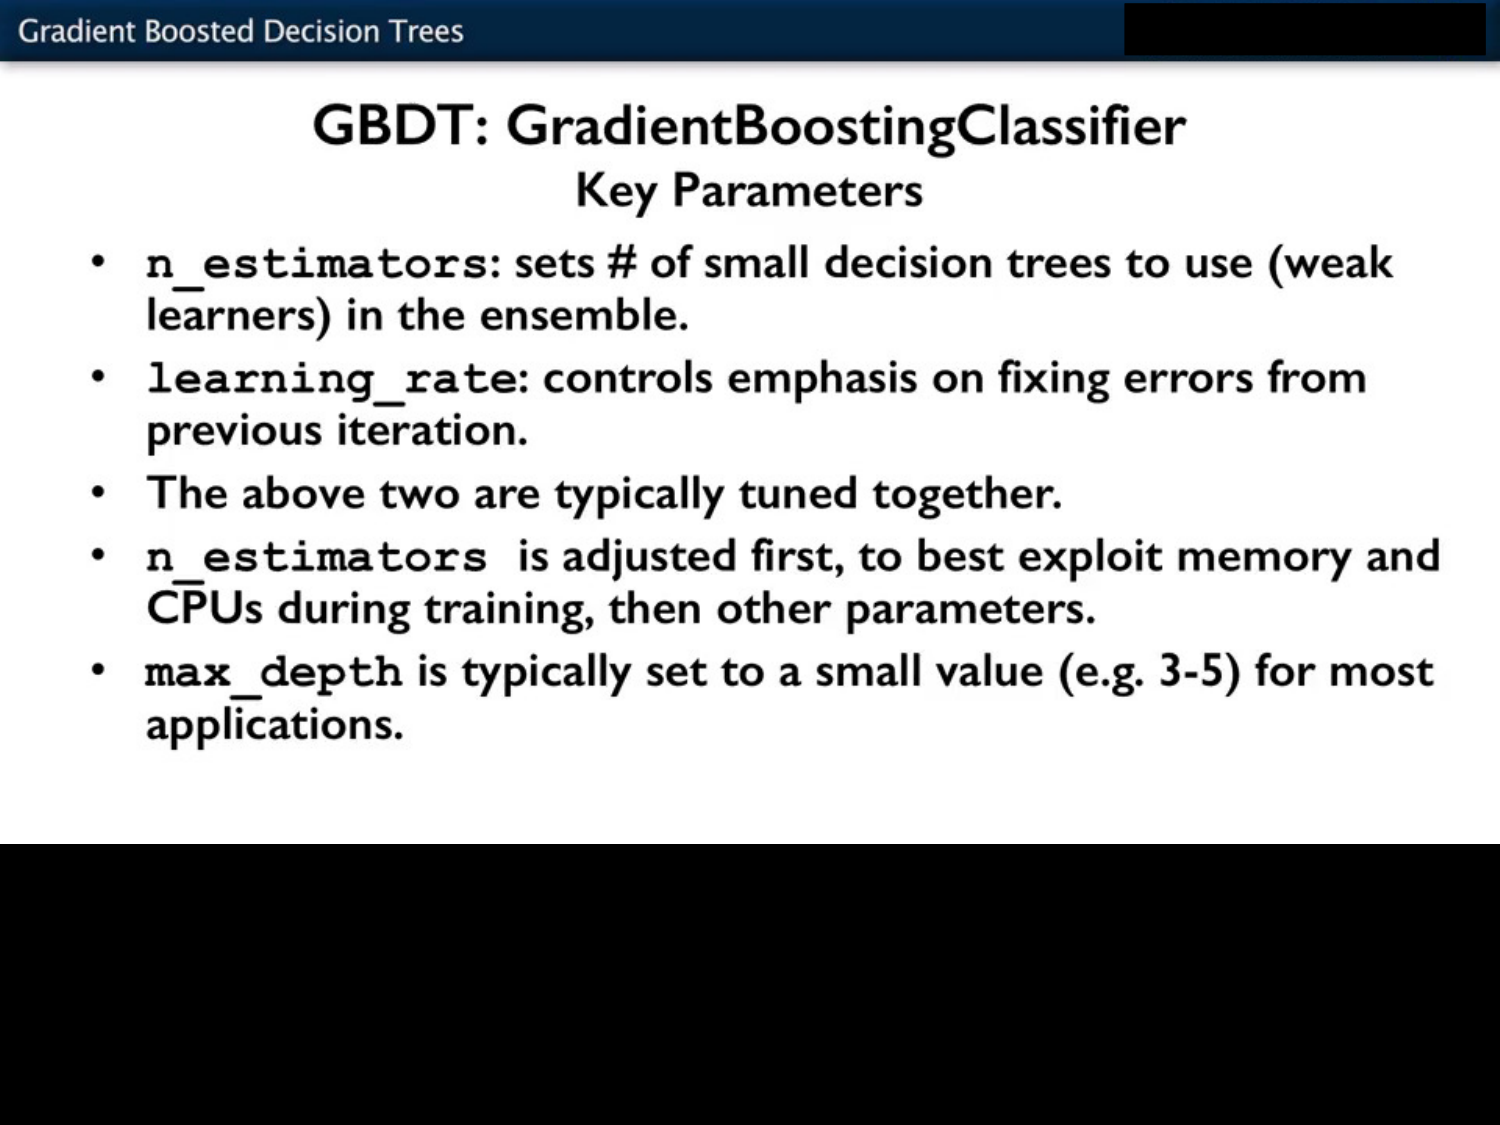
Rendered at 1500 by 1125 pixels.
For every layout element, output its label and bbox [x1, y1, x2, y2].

picture [0, 0, 1500, 844]
